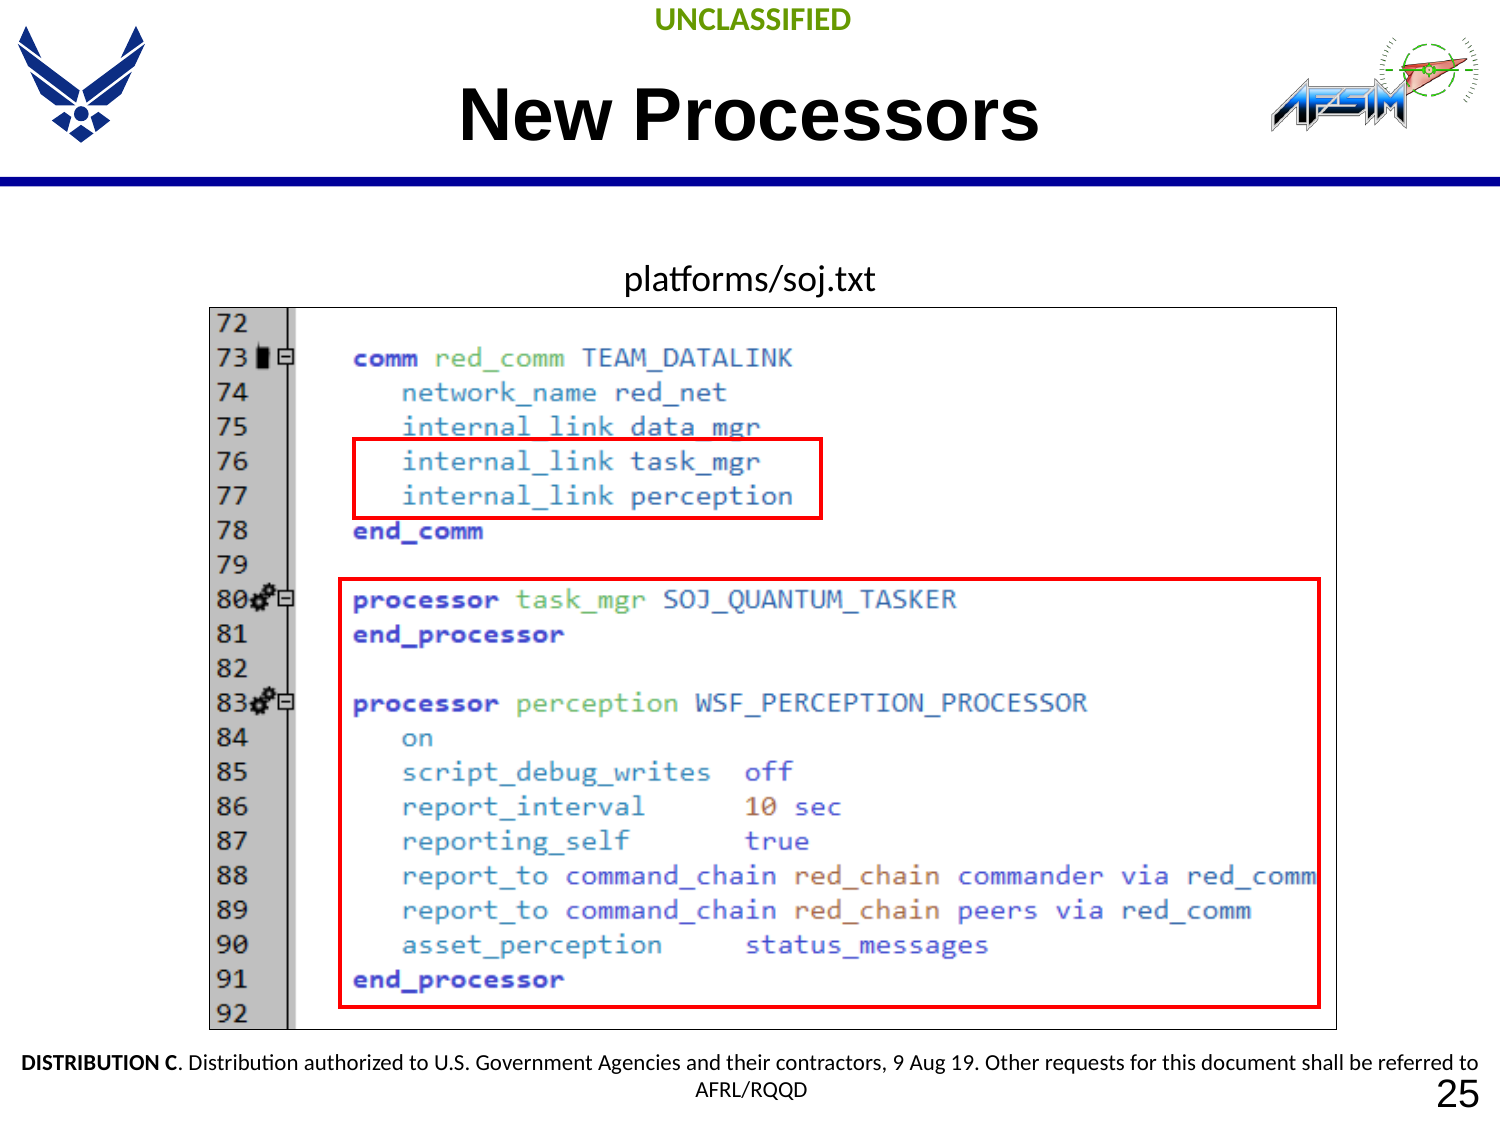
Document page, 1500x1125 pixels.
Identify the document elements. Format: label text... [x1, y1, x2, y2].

title New Processors [62, 44, 1438, 175]
text_box platforms/soj.txt [561, 246, 939, 305]
picture [209, 306, 1337, 1030]
picture [1239, 0, 1500, 176]
